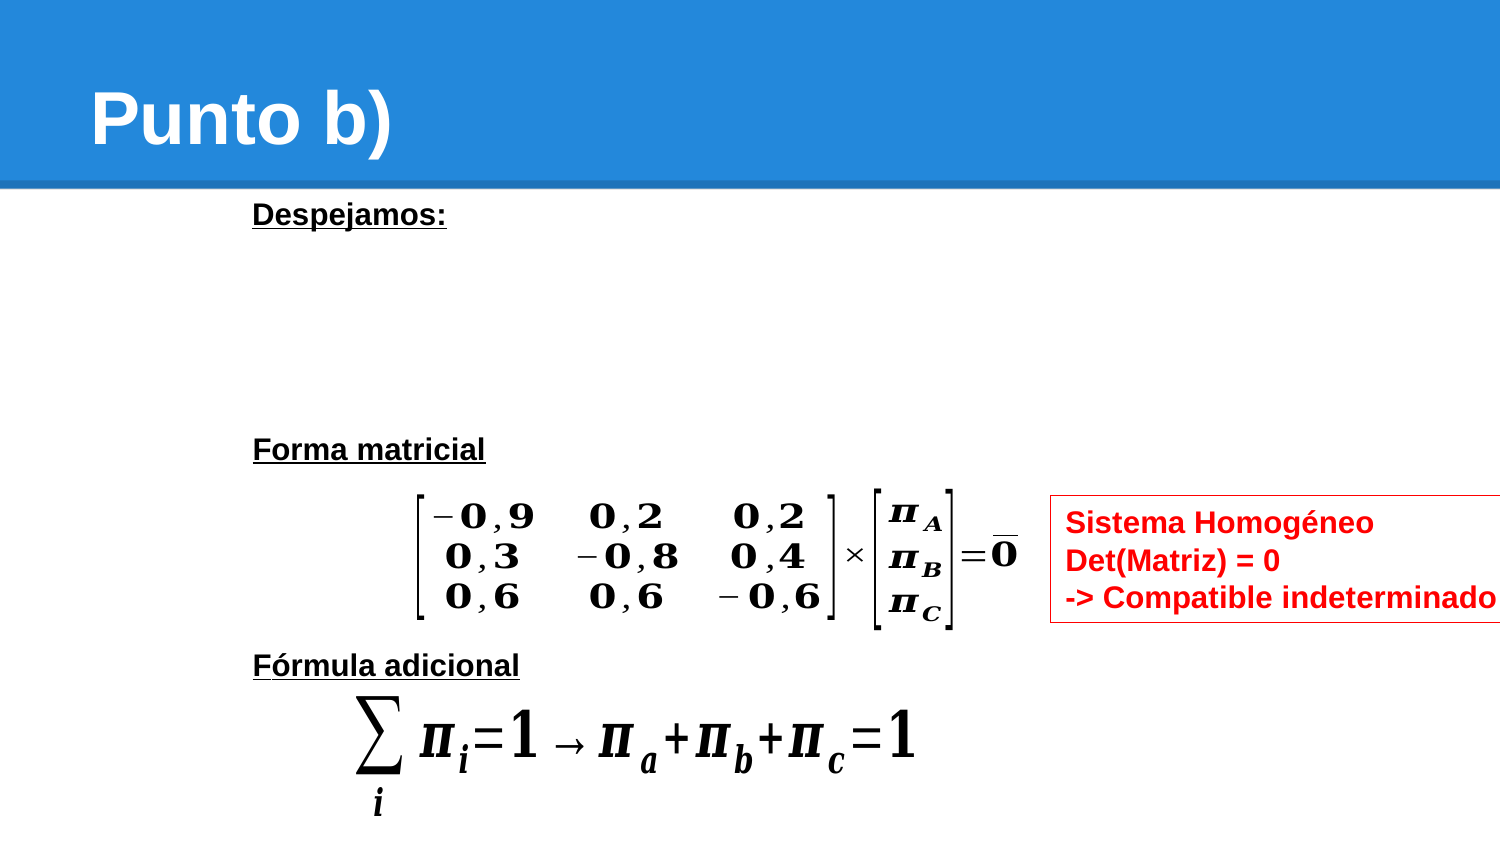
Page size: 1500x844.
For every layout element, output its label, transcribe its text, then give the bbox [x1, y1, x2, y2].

text_box Sistema Homogéneo Det(Matriz) = 0 -> Compatible indeterminado [1050, 495, 1500, 623]
text_box Despejamos: [237, 187, 462, 240]
text_box Fórmula adicional [237, 638, 536, 691]
text_box Forma matricial [237, 421, 501, 474]
title Punto b) [75, 33, 1425, 175]
